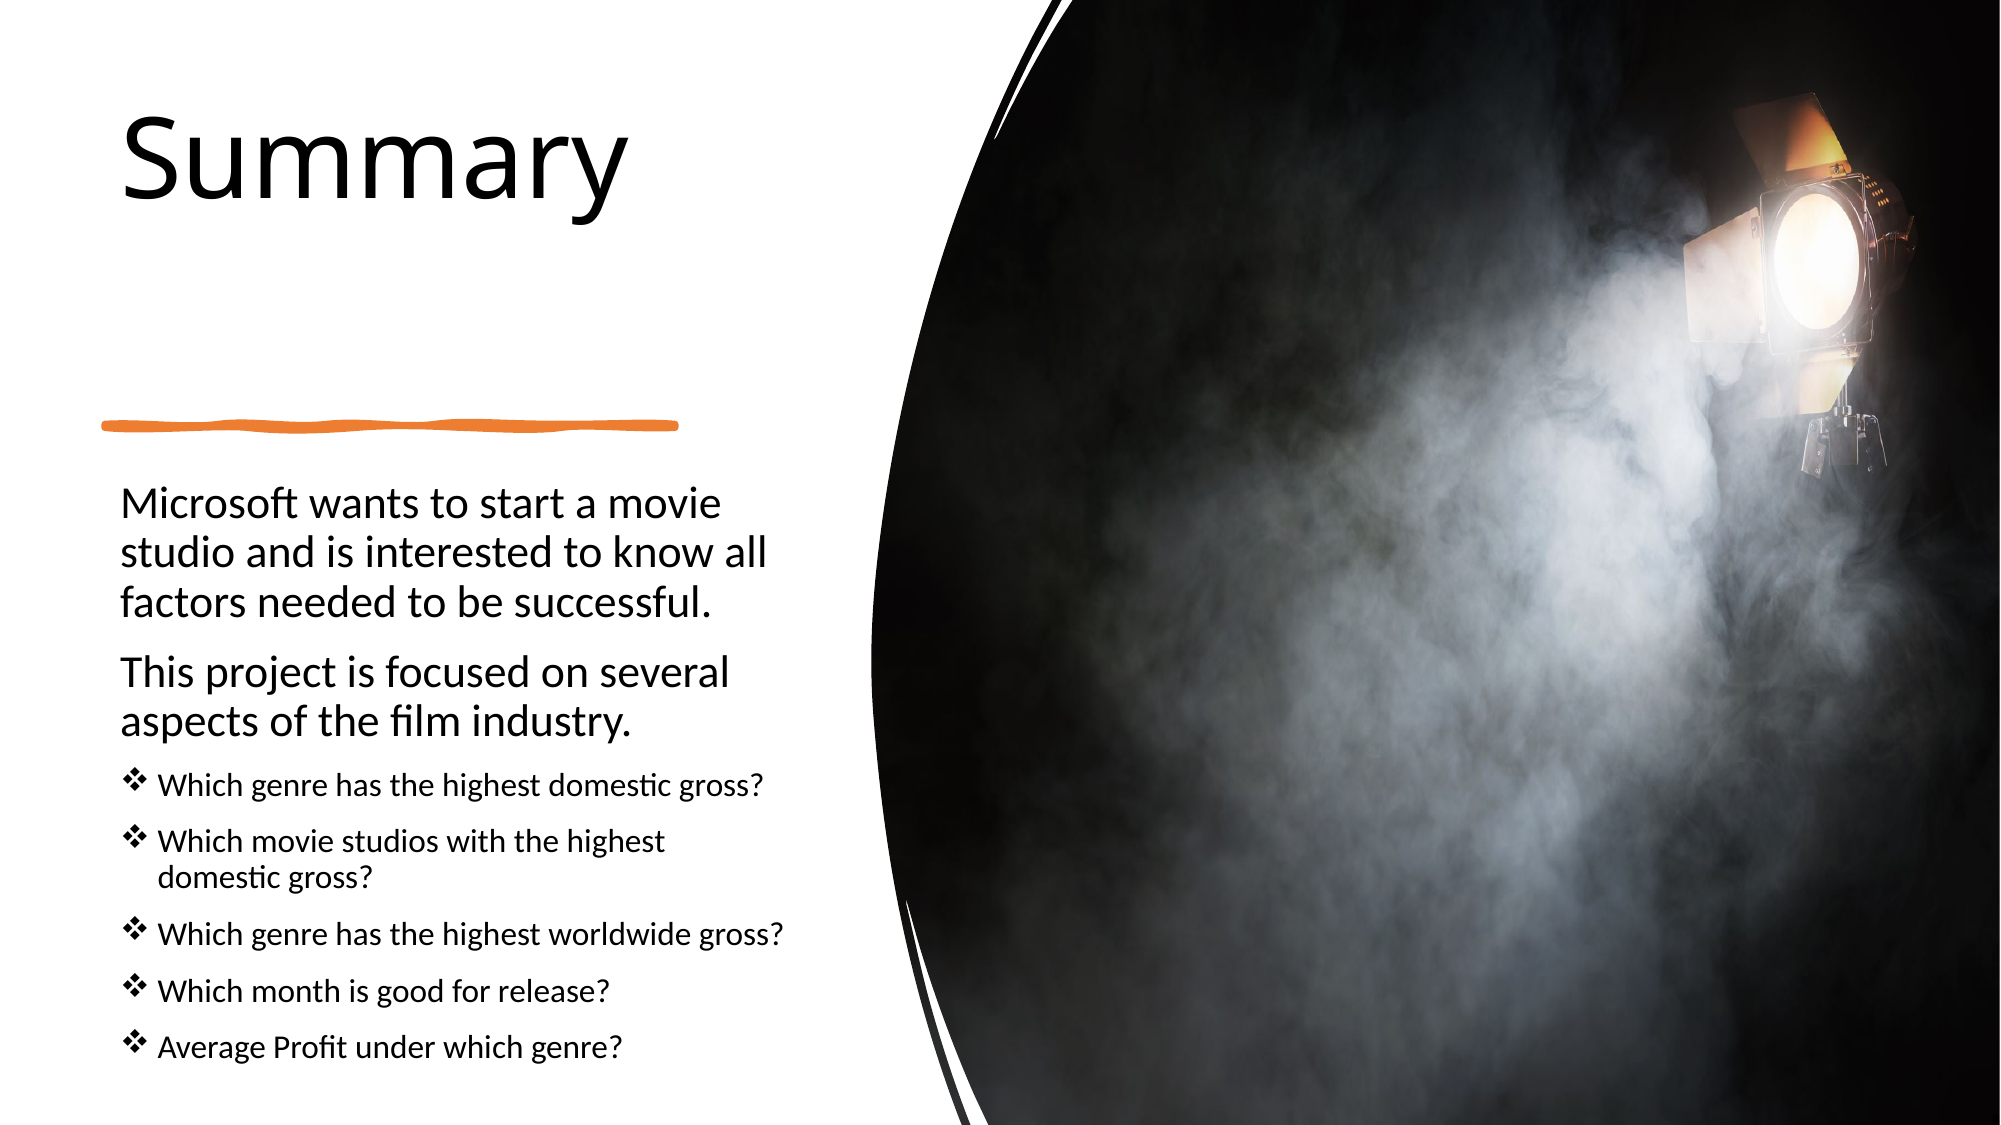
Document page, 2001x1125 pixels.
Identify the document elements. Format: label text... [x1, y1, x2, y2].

title Summary [105, 53, 822, 230]
list Microsoft wants to start a movie studio and is interested to know all factors needed to be successful. This project is focused on several aspects of the film industry. Which genre has the highest domestic gross? Which movie studios with the highest domestic gross? Which genre has the highest worldwide gross? Which month is good for release? Average Profit under which genre? [105, 471, 802, 1082]
text_box [0, 0, 871, 1125]
text_box [103, 421, 676, 431]
picture [871, 0, 2000, 1125]
